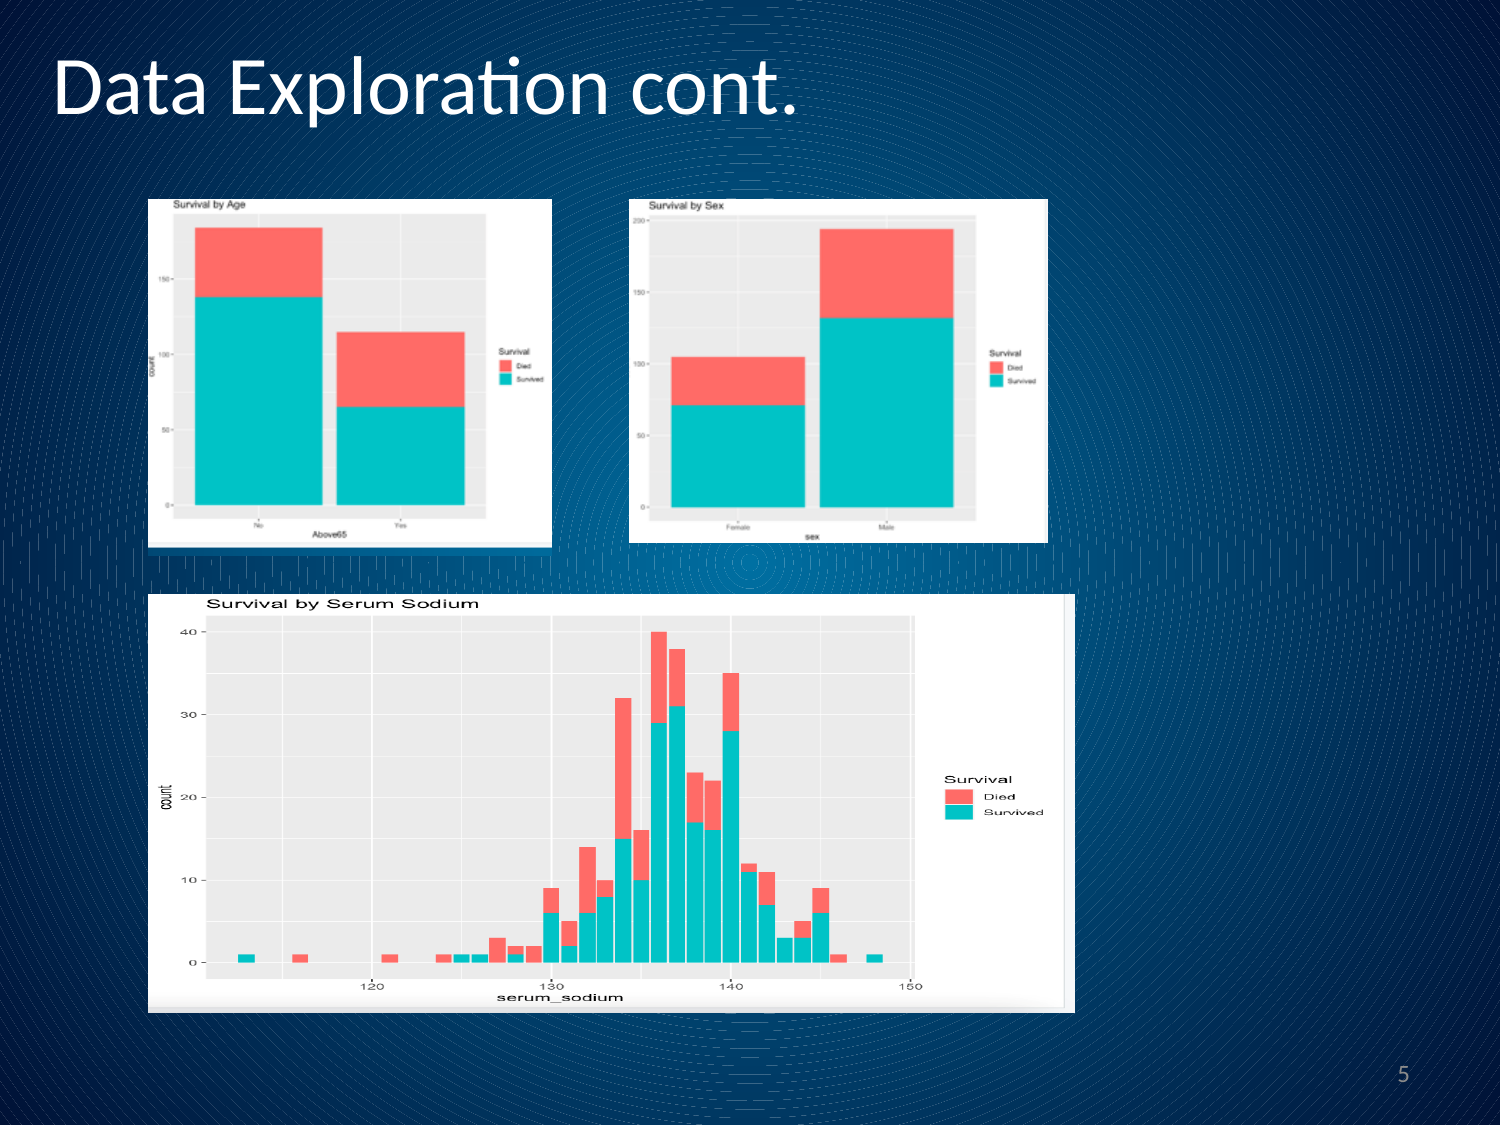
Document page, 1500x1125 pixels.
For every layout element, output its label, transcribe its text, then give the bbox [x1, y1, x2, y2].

slide_number 5 [1074, 1042, 1425, 1103]
title Data Exploration cont. [37, 22, 1388, 140]
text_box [148, 199, 1076, 1013]
